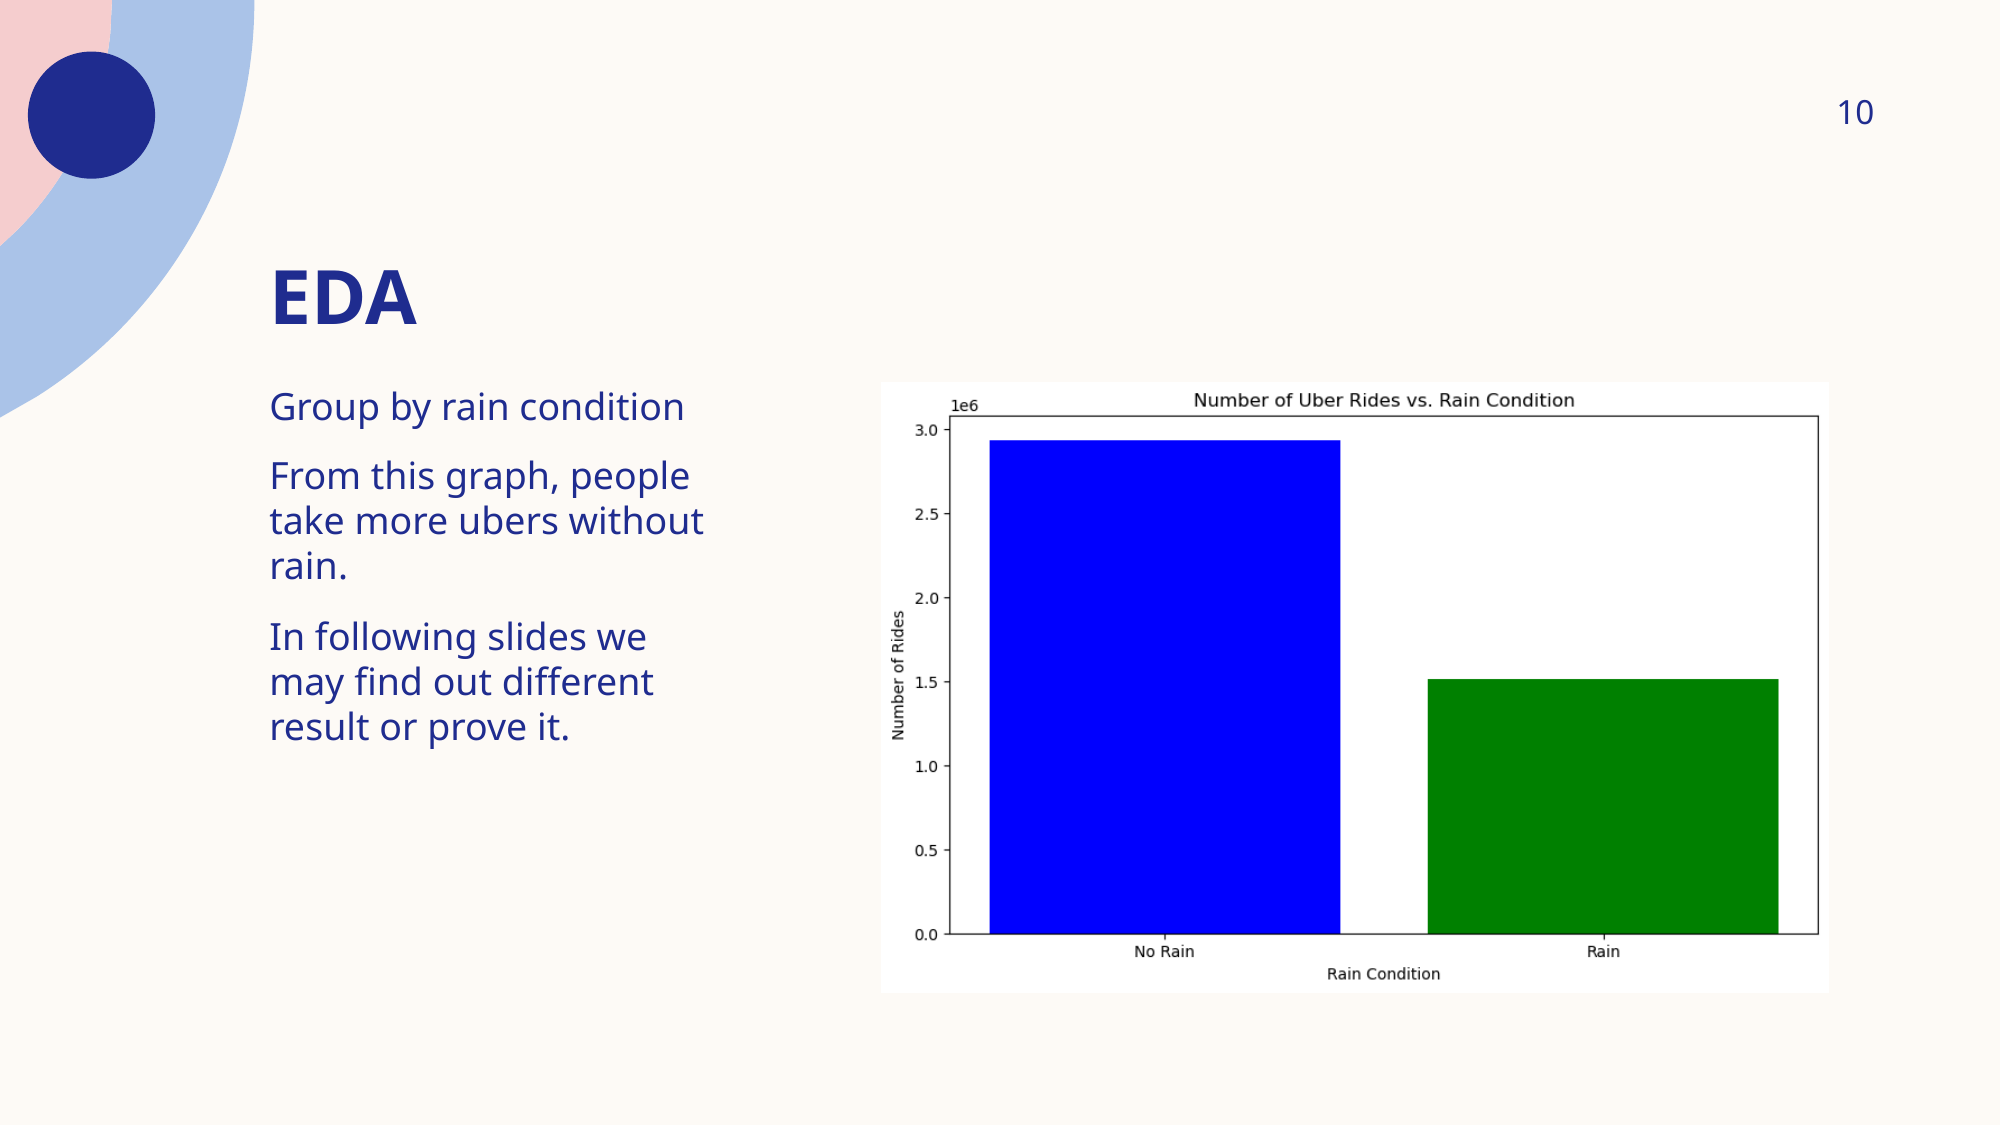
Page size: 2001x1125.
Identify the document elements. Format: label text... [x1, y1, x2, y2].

slide_number 10 [1699, 75, 1875, 153]
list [881, 382, 1829, 993]
title EDA [254, 178, 1875, 340]
list Group by rain condition From this graph, people take more ubers without rain. In following slides we may find out different result or prove it. [254, 382, 743, 991]
